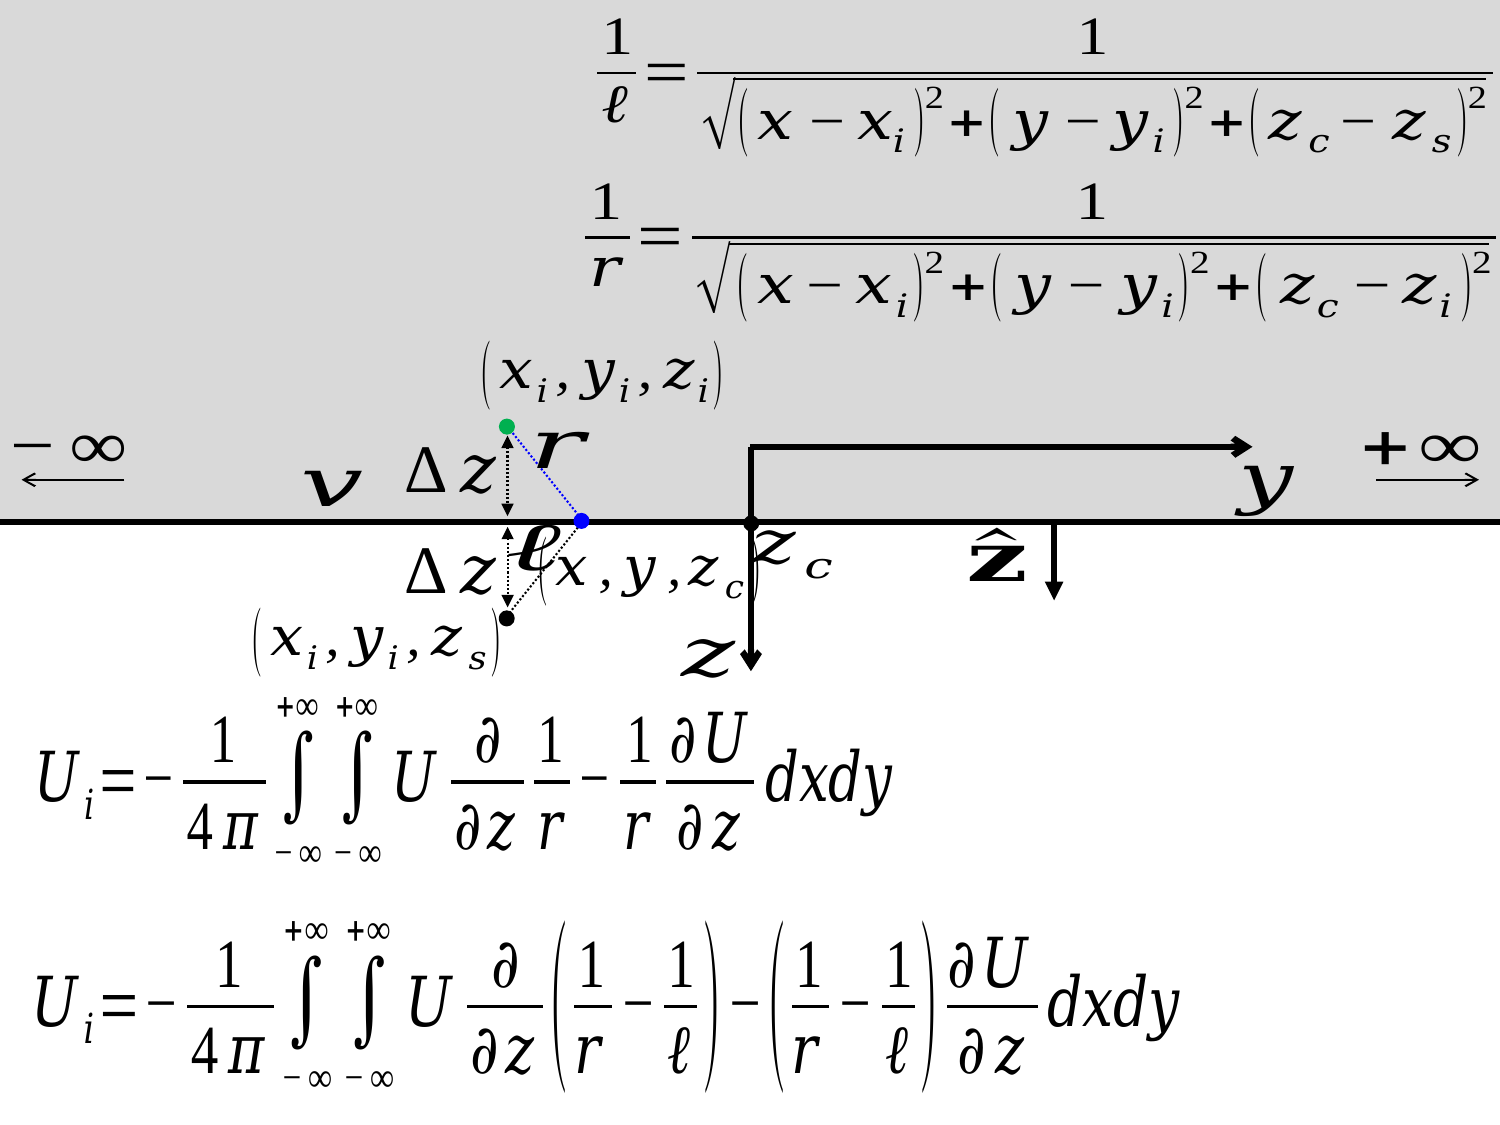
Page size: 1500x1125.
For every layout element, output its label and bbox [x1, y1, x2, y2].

text_box [498, 613, 512, 627]
text_box [756, 517, 760, 530]
text_box [1360, 408, 1483, 485]
text_box [5, 408, 129, 485]
text_box [507, 426, 584, 522]
text_box [506, 529, 583, 617]
text_box [498, 418, 515, 433]
text_box [0, 0, 1500, 524]
